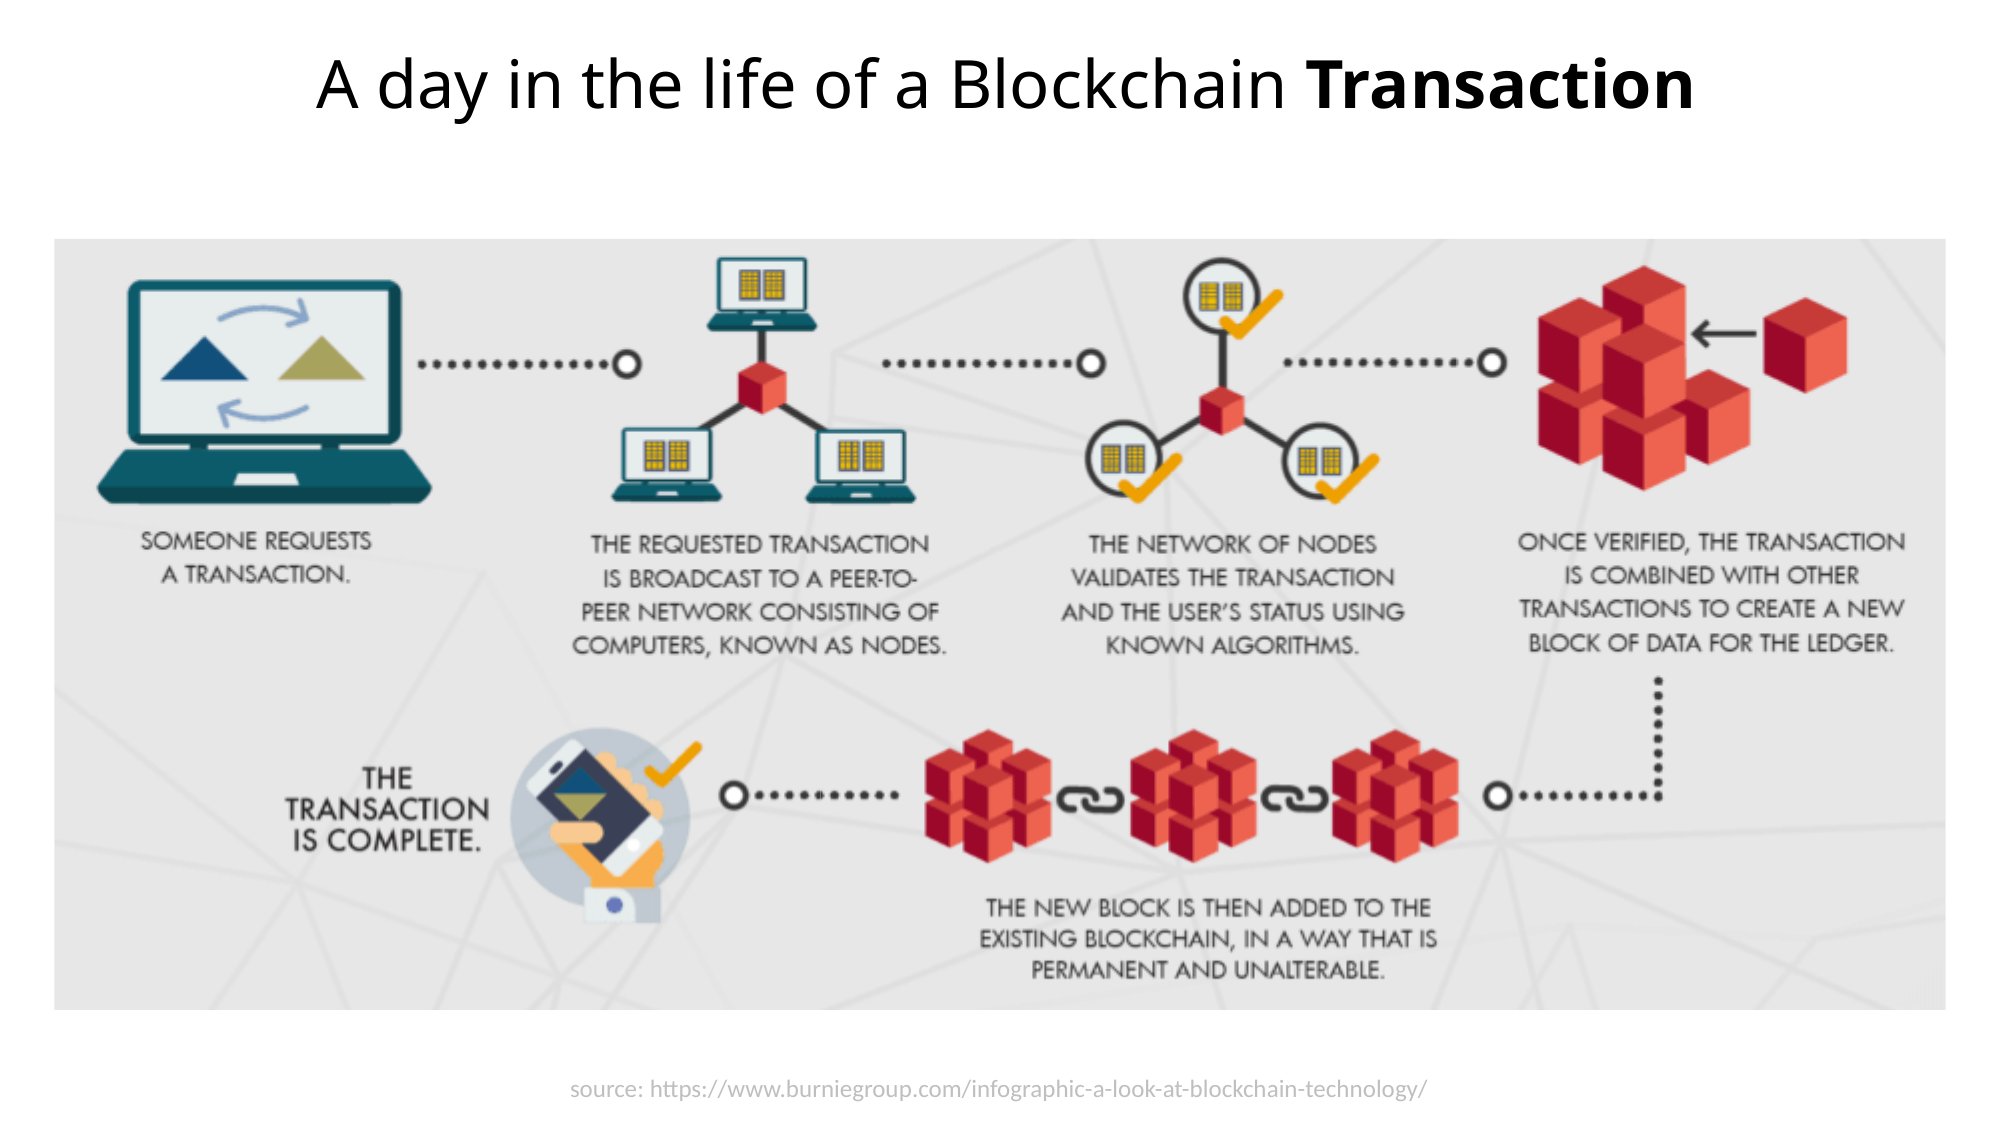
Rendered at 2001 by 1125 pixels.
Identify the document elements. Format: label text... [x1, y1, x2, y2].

title A day in the life of a Blockchain Transaction [31, 43, 1982, 261]
picture [54, 238, 1946, 1010]
text_box source: https://www.burniegroup.com/infographic-a-look-at-blockchain-technology/ [555, 1065, 1445, 1111]
